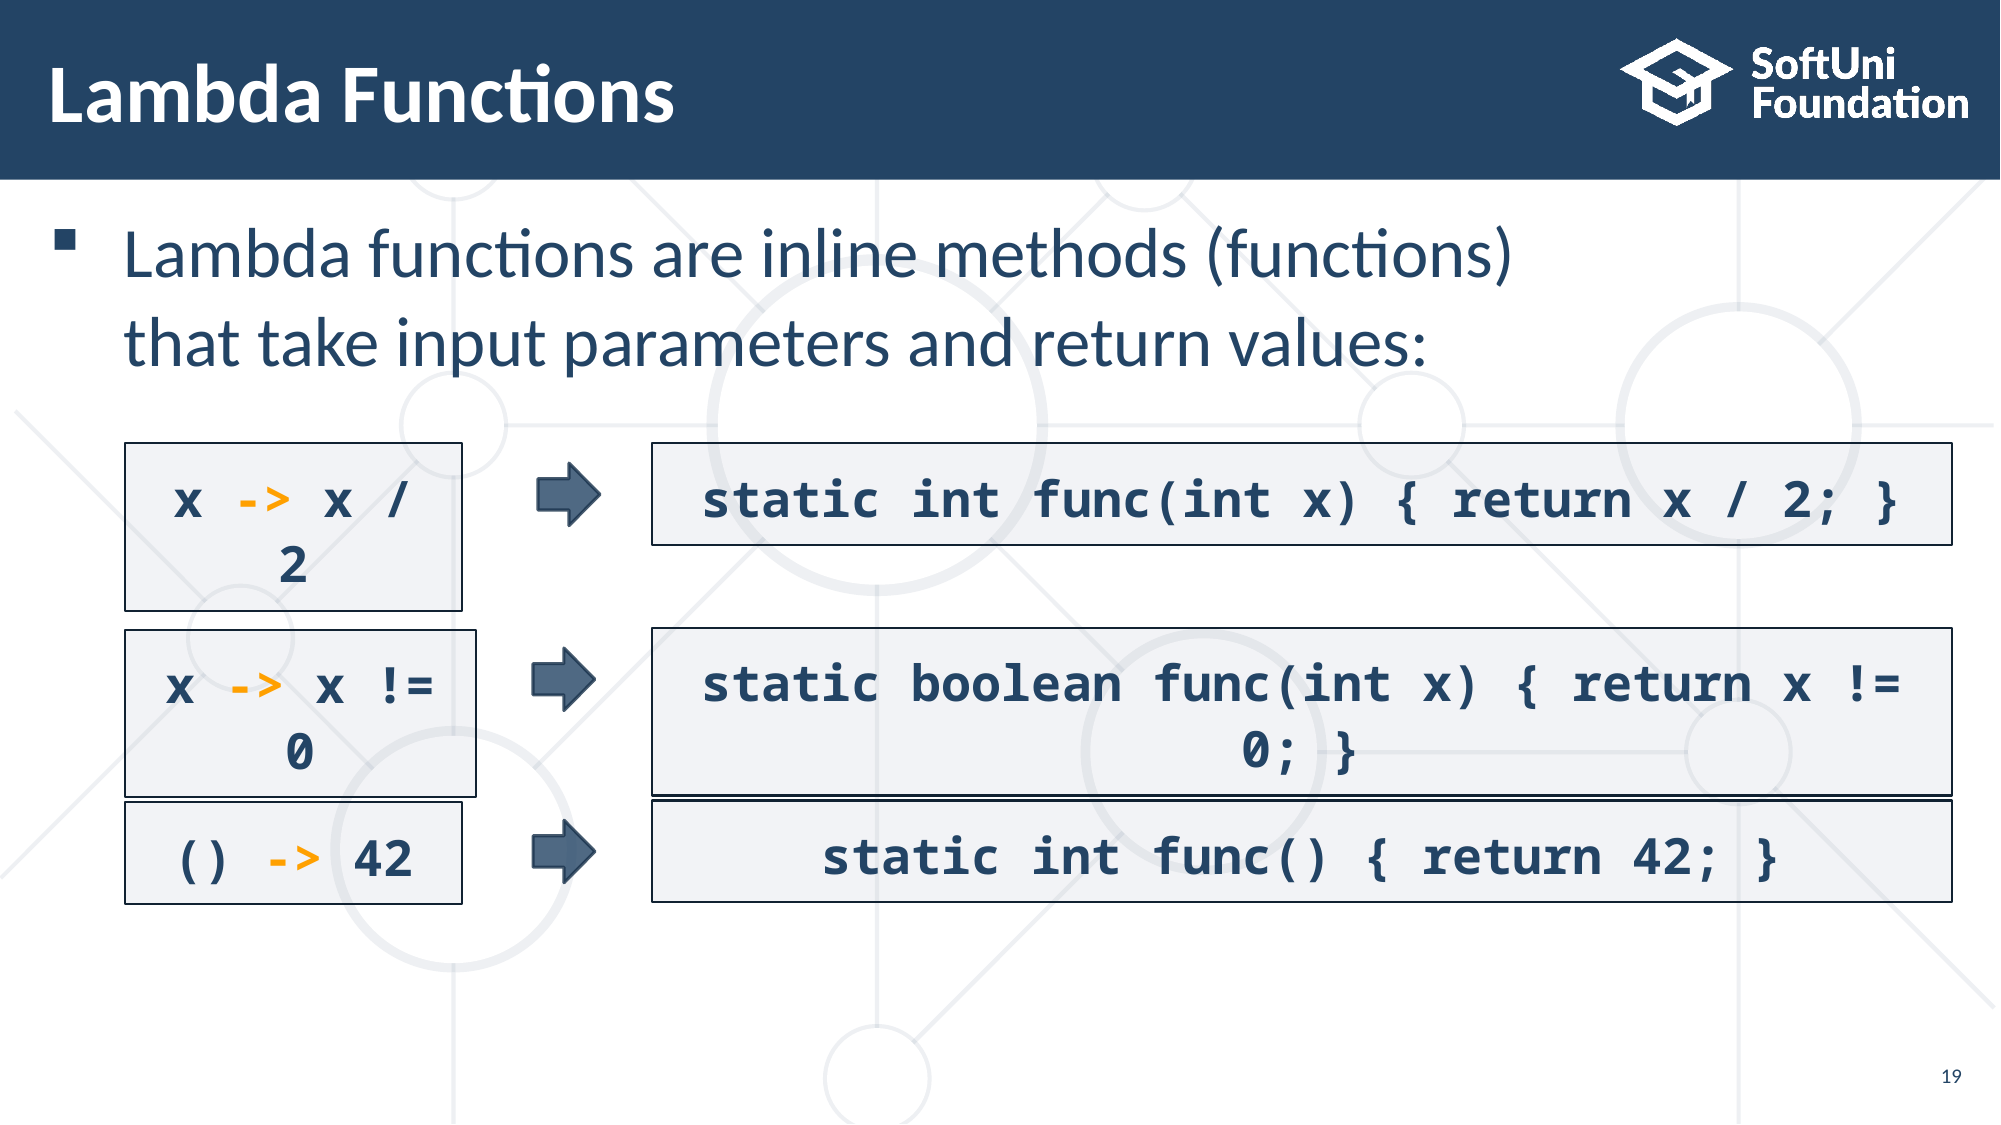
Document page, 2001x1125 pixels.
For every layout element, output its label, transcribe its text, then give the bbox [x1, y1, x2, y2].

text_box static boolean func(int x) { return x != 0; } [651, 628, 1953, 796]
text_box static int func(int x) { return x / 2; } [651, 443, 1953, 545]
text_box static int func() { return 42; } [651, 800, 1953, 902]
text_box () -> 42 [124, 802, 463, 904]
text_box [530, 818, 598, 885]
list Lambda functions are inline methods (functions) that take input parameters and return values: [31, 196, 1970, 1050]
slide_number 19 [1897, 1049, 1968, 1101]
title Lambda Functions [31, 16, 1591, 162]
text_box [535, 461, 603, 528]
text_box x -> x / 2 [124, 443, 463, 611]
text_box [530, 646, 597, 713]
picture [1619, 38, 1968, 126]
text_box x -> x != 0 [124, 630, 477, 798]
